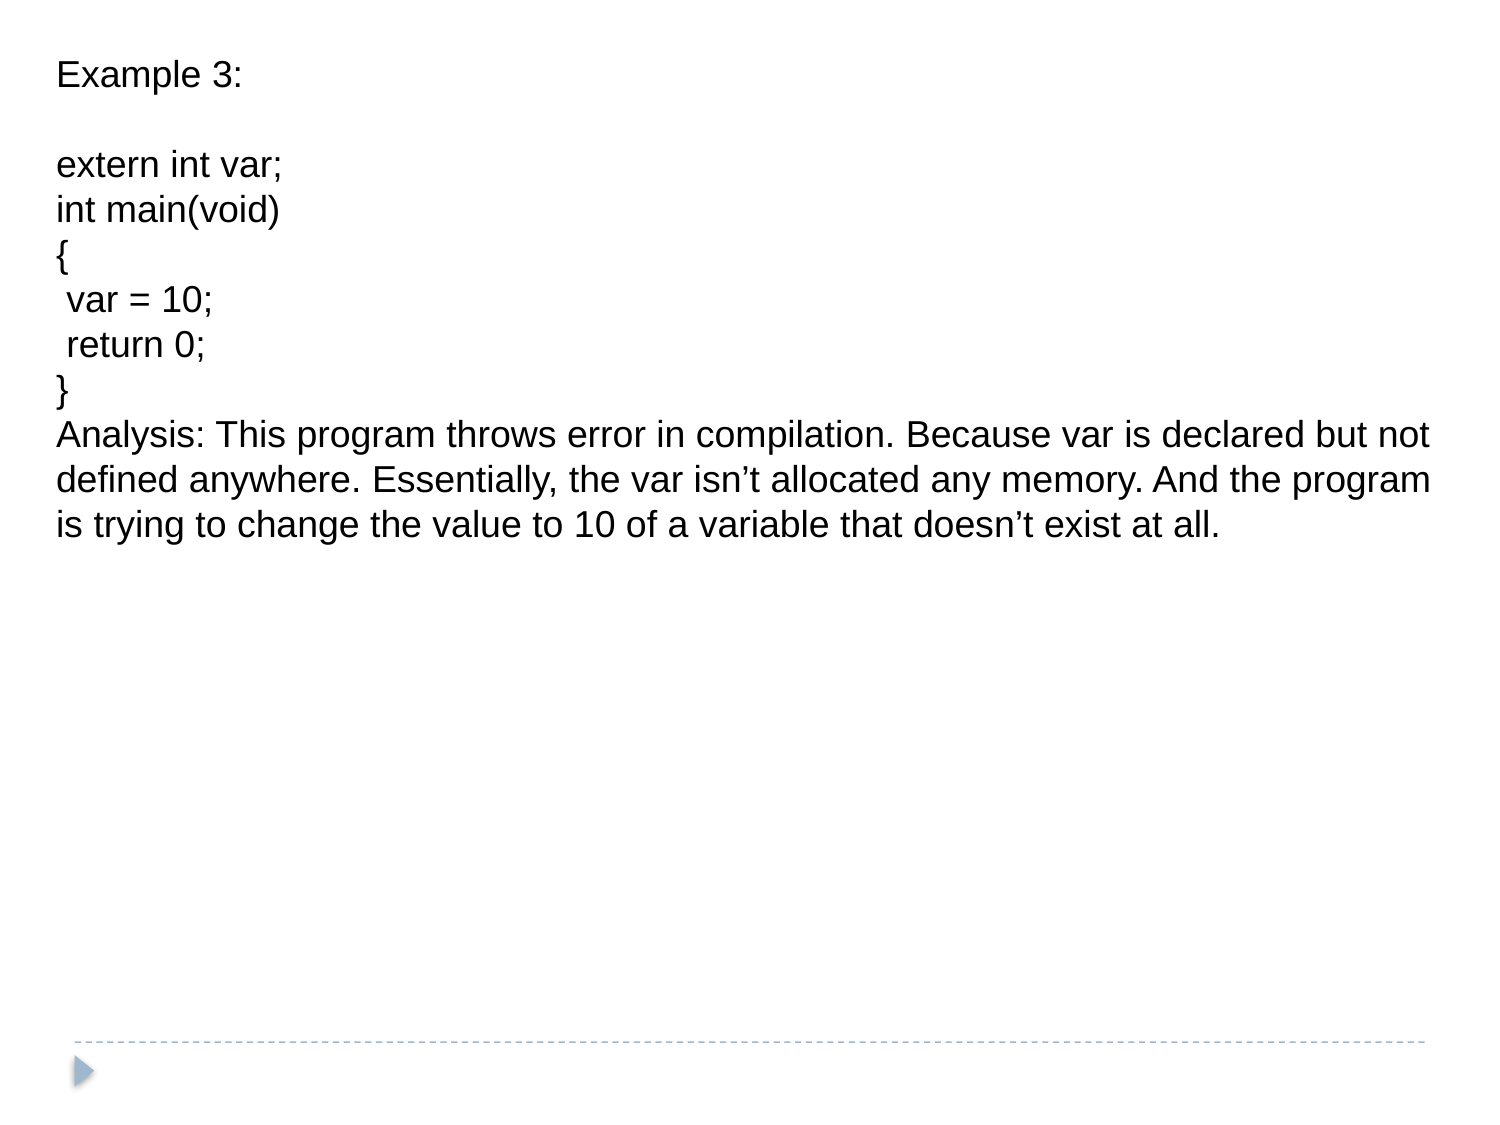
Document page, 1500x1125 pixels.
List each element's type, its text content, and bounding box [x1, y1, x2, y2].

text_box Example 3: extern int var; int main(void) { var = 10; return 0; } Analysis: This program throws error in compilation. Because var is declared but not defined anywhere. Essentially, the var isn’t allocated any memory. And the program is trying to change the value to 10 of a variable that doesn’t exist at all. [41, 42, 1459, 643]
